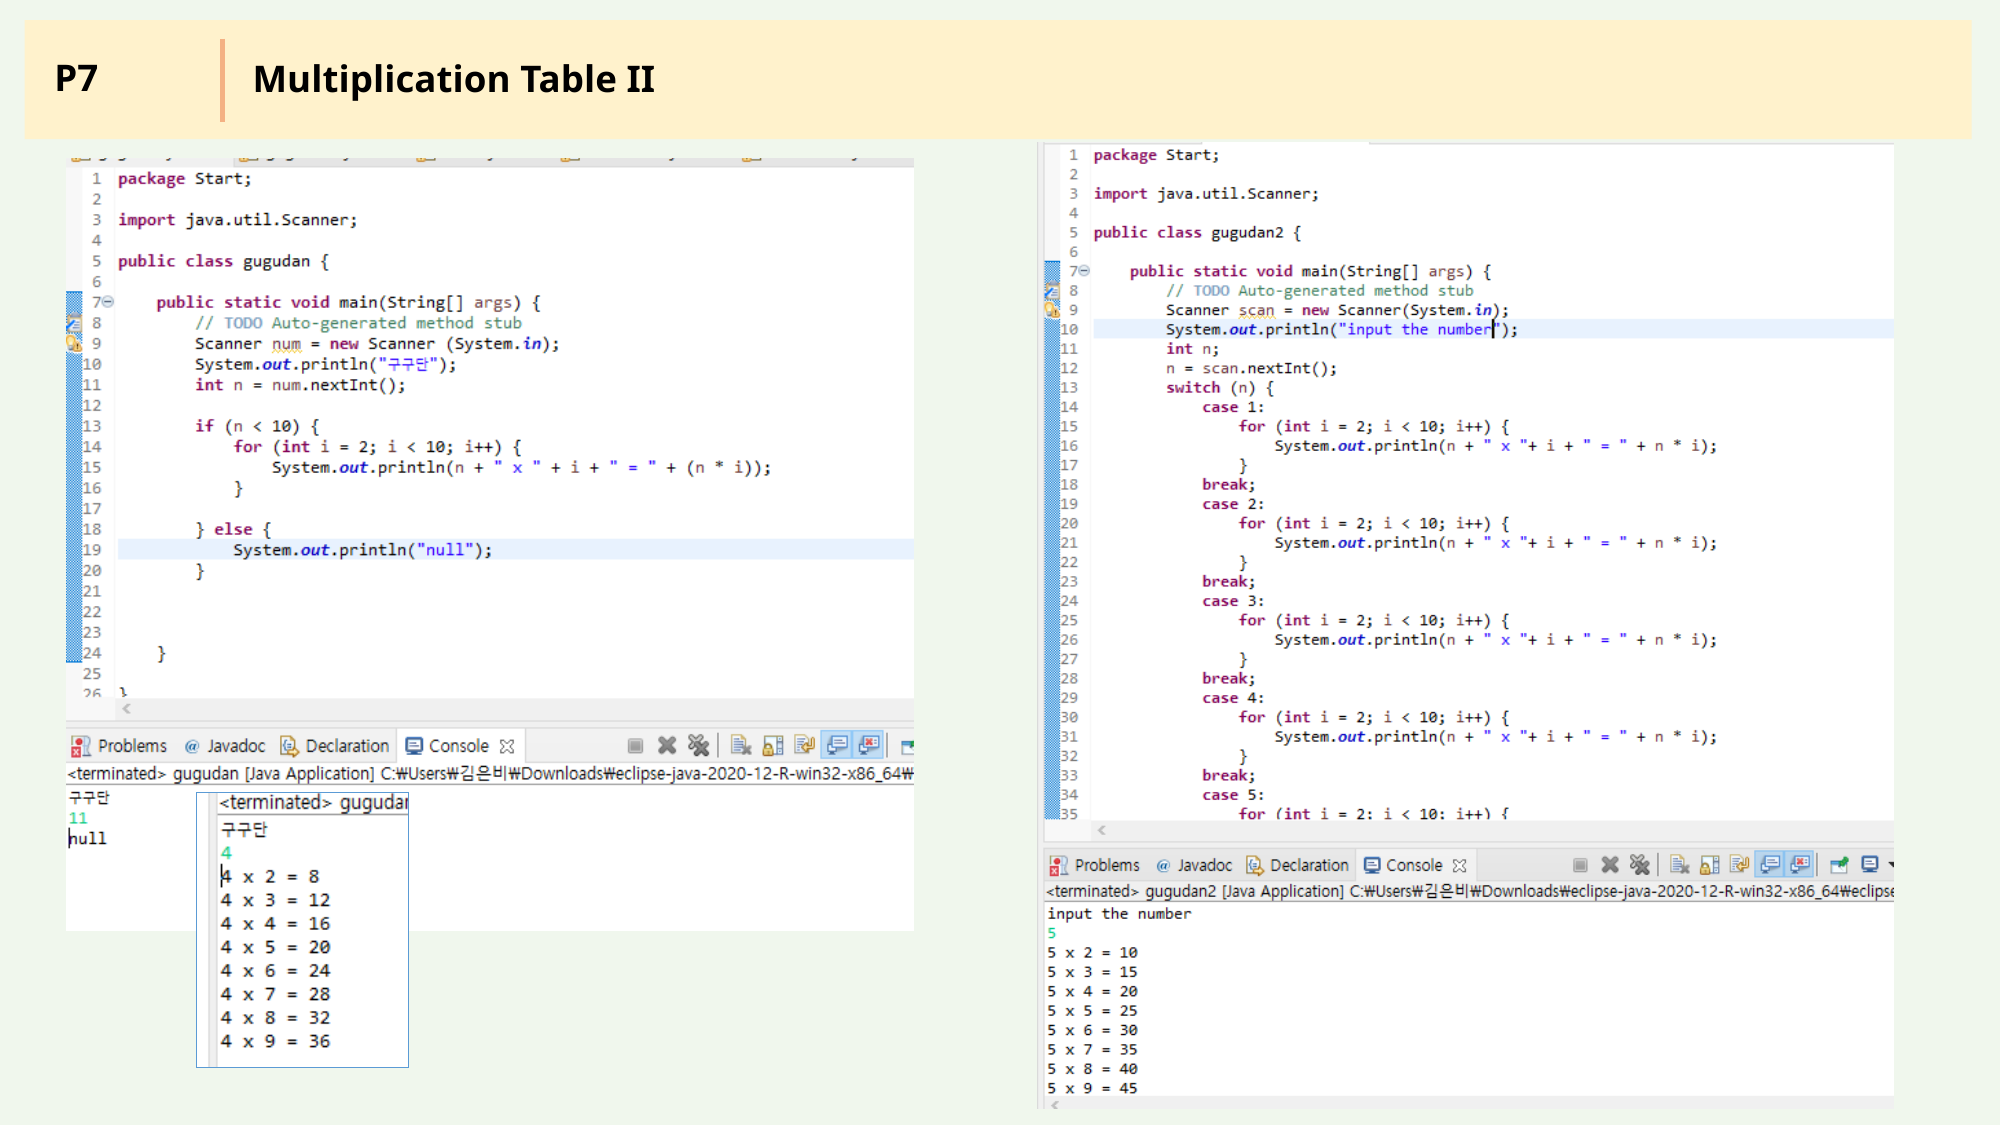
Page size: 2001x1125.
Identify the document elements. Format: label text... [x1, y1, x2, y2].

picture [1037, 142, 1894, 1109]
list P7 [39, 52, 208, 108]
list Multiplication Table II [237, 52, 1764, 108]
picture [66, 158, 914, 1068]
